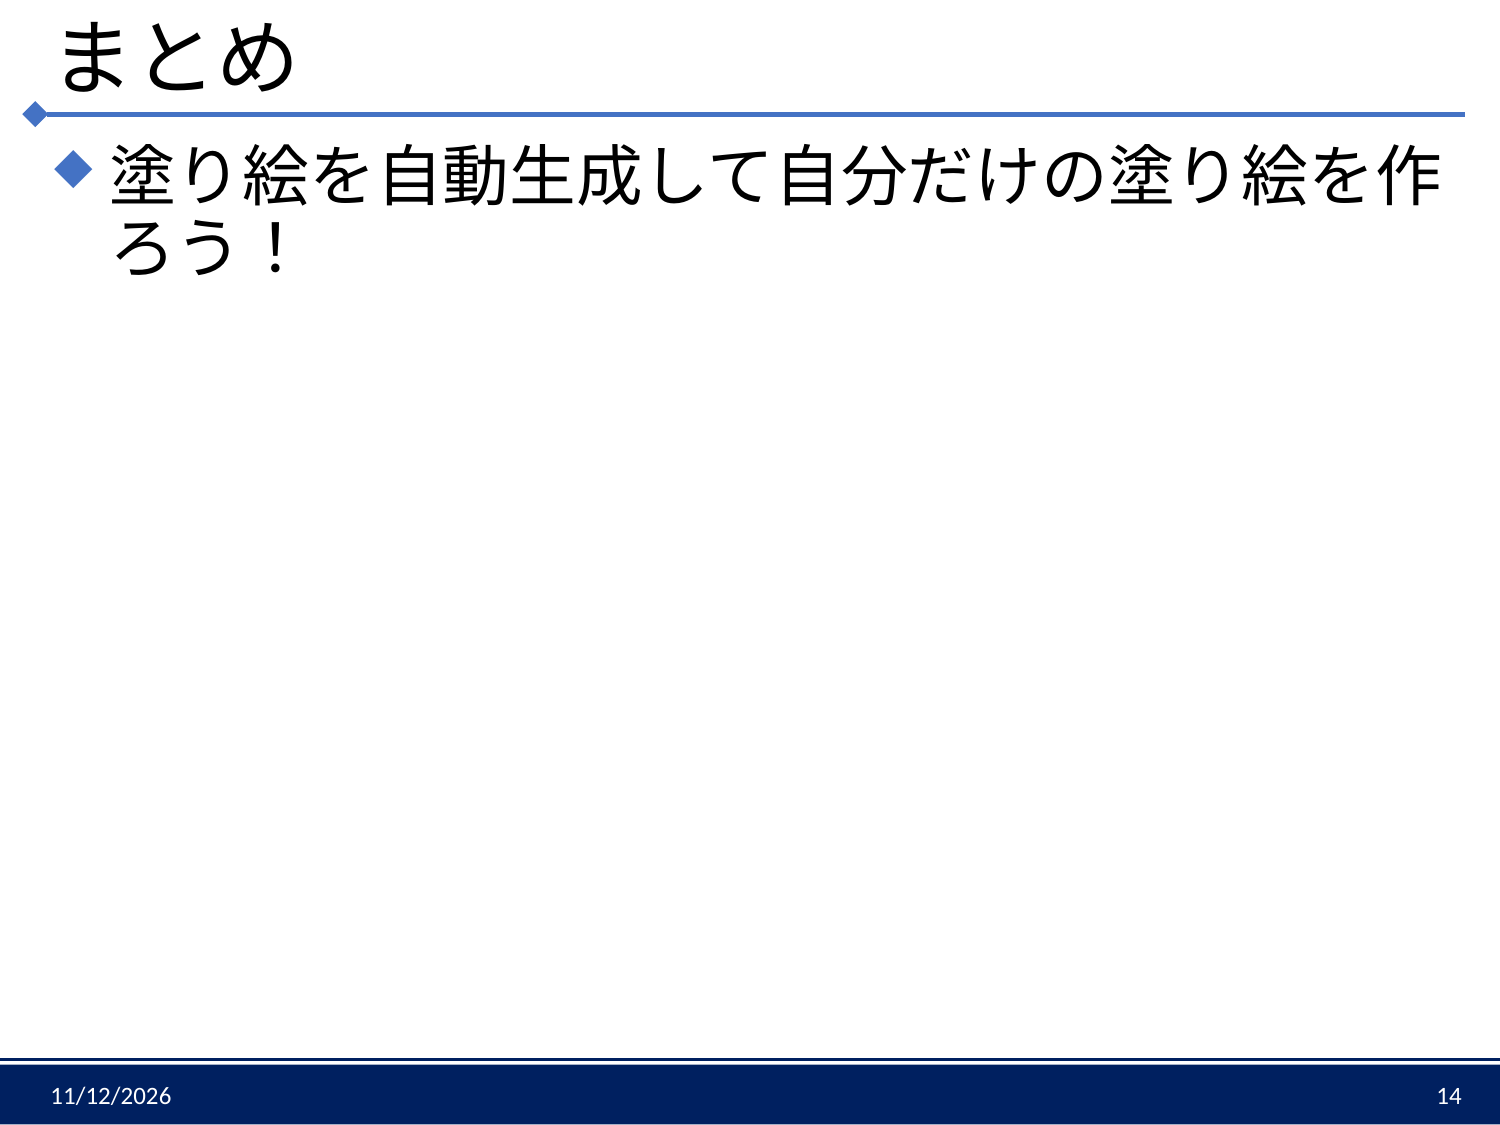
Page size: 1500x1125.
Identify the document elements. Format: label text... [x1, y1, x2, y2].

footer [496, 1064, 1004, 1125]
list 塗り絵を自動生成して自分だけの塗り絵を作ろう！ [35, 135, 1465, 1035]
title まとめ [35, 0, 1465, 115]
slide_number 14 [1139, 1065, 1477, 1125]
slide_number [35, 1064, 373, 1125]
